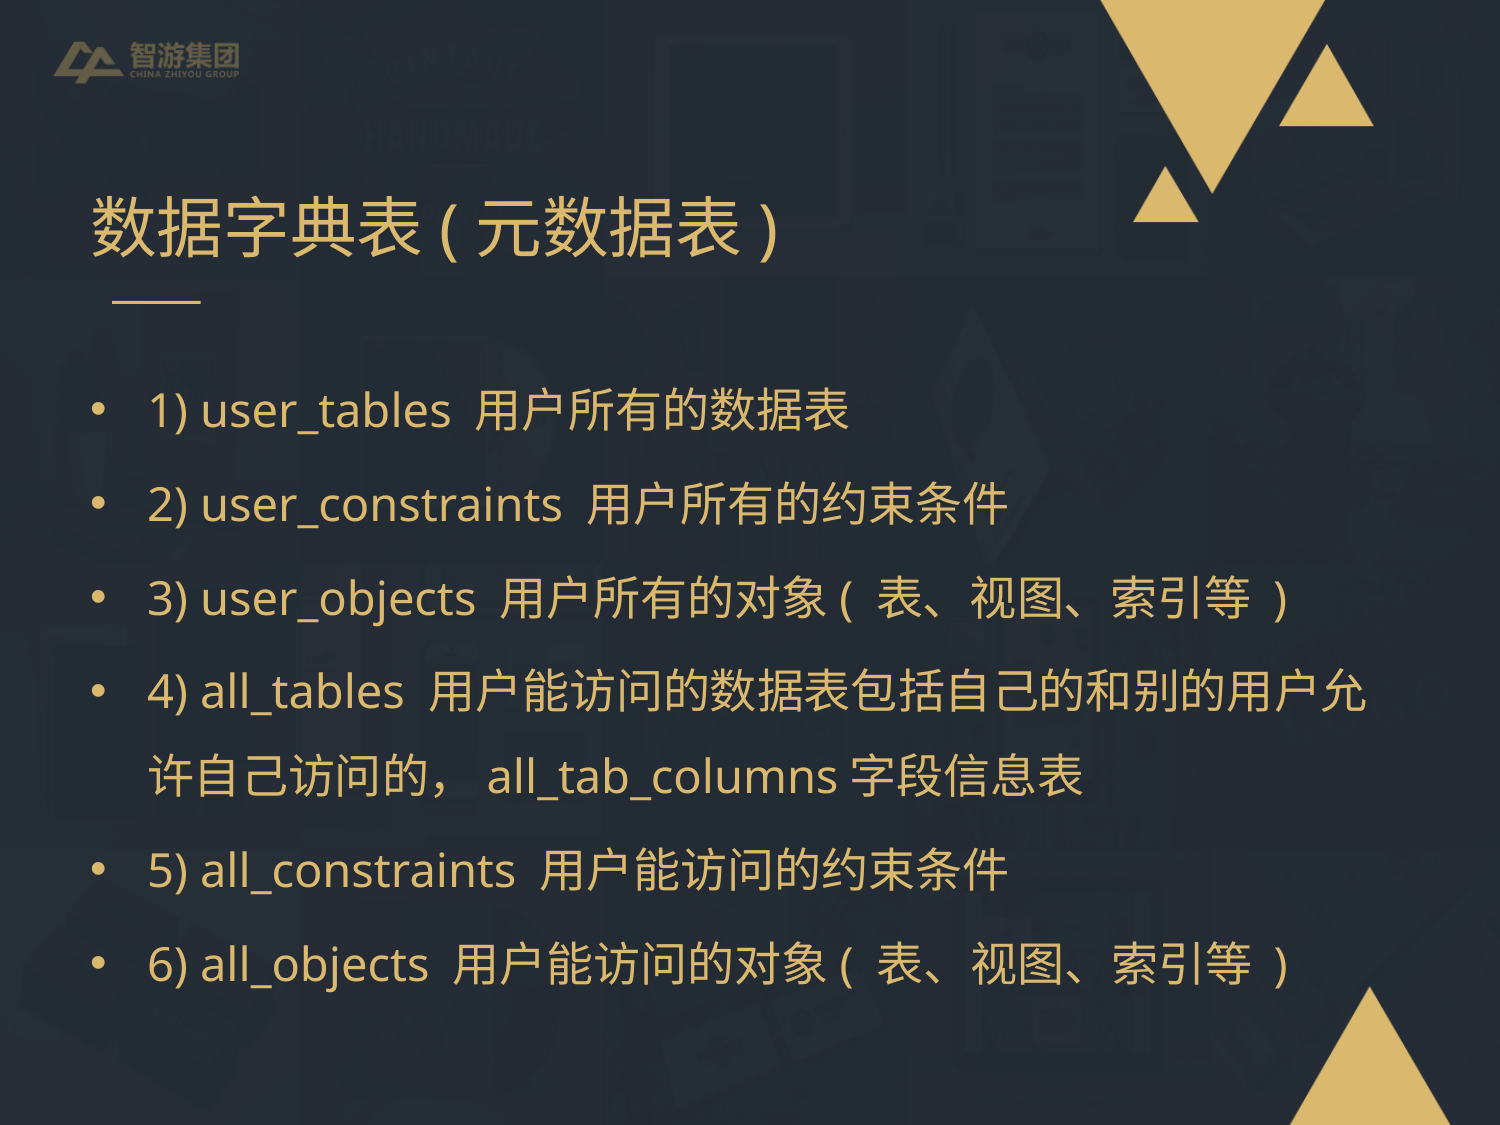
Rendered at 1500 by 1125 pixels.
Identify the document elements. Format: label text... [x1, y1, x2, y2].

title 数据字典表(元数据表) [75, 160, 869, 291]
picture [0, 0, 1500, 1125]
list 1) user_tables 用户所有的数据表 2) user_constraints 用户所有的约束条件 3) user_objects 用户所有的对象( 表、视图、索引等 ) 4) all_tables 用户能访问的数据表包括自己的和别的用户允许自己访问的，all_tab_columns字段信息表 5) all_constraints 用户能访问的约束条件 6) all_objects 用户能访问的对象( 表、视图、索引等 ) [75, 344, 1425, 1000]
